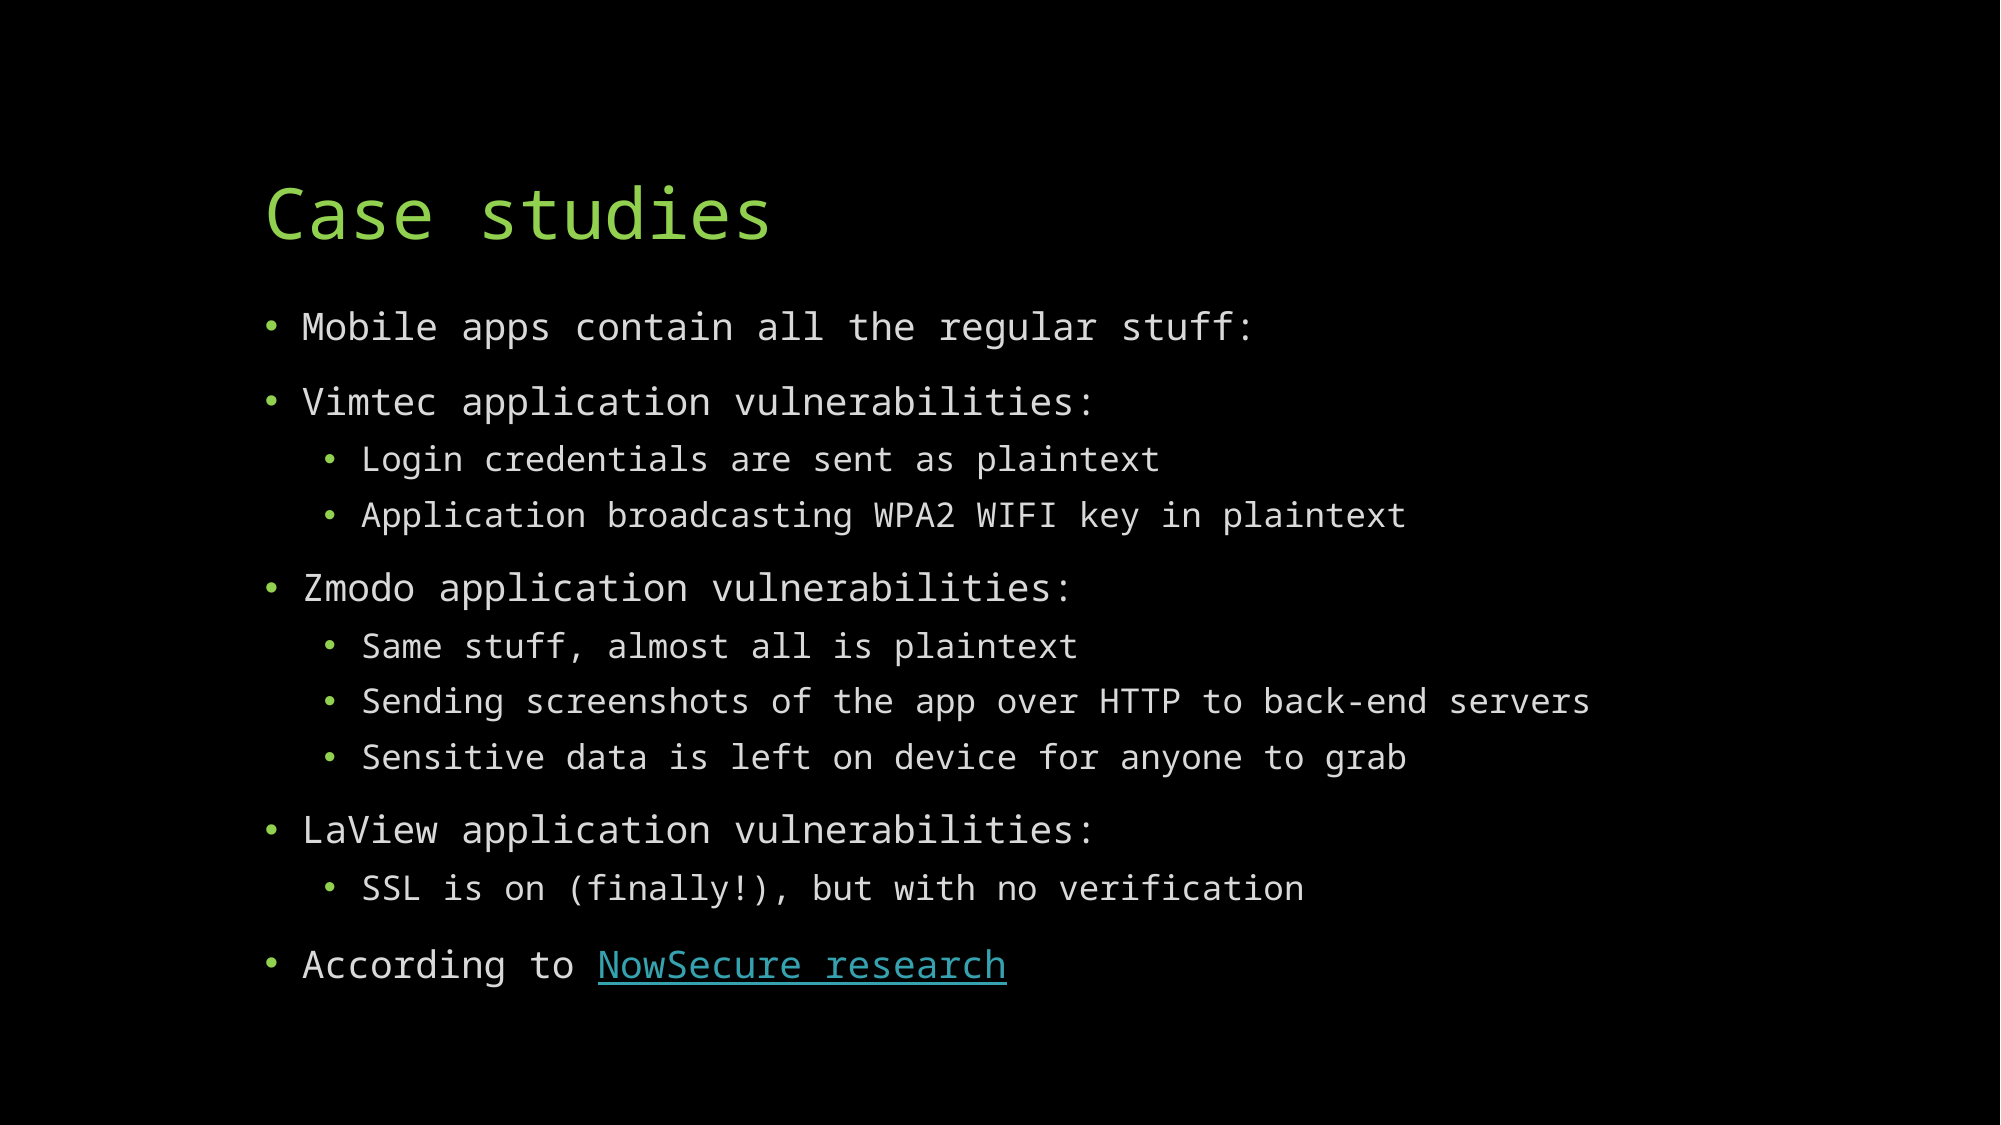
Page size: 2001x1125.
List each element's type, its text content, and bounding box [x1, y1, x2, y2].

list Mobile apps contain all the regular stuff: Vimtec application vulnerabilities: Login credentials are sent as plaintext Application broadcasting WPA2 WIFI key in plaintext Zmodo application vulnerabilities: Same stuff, almost all is plaintext Sending screenshots of the app over HTTP to back-end servers Sensitive data is left on device for anyone to grab LaView application vulnerabilities: SSL is on (finally!), but with no verification According to NowSecure research [249, 299, 1750, 1000]
title Case studies [249, 75, 1750, 263]
